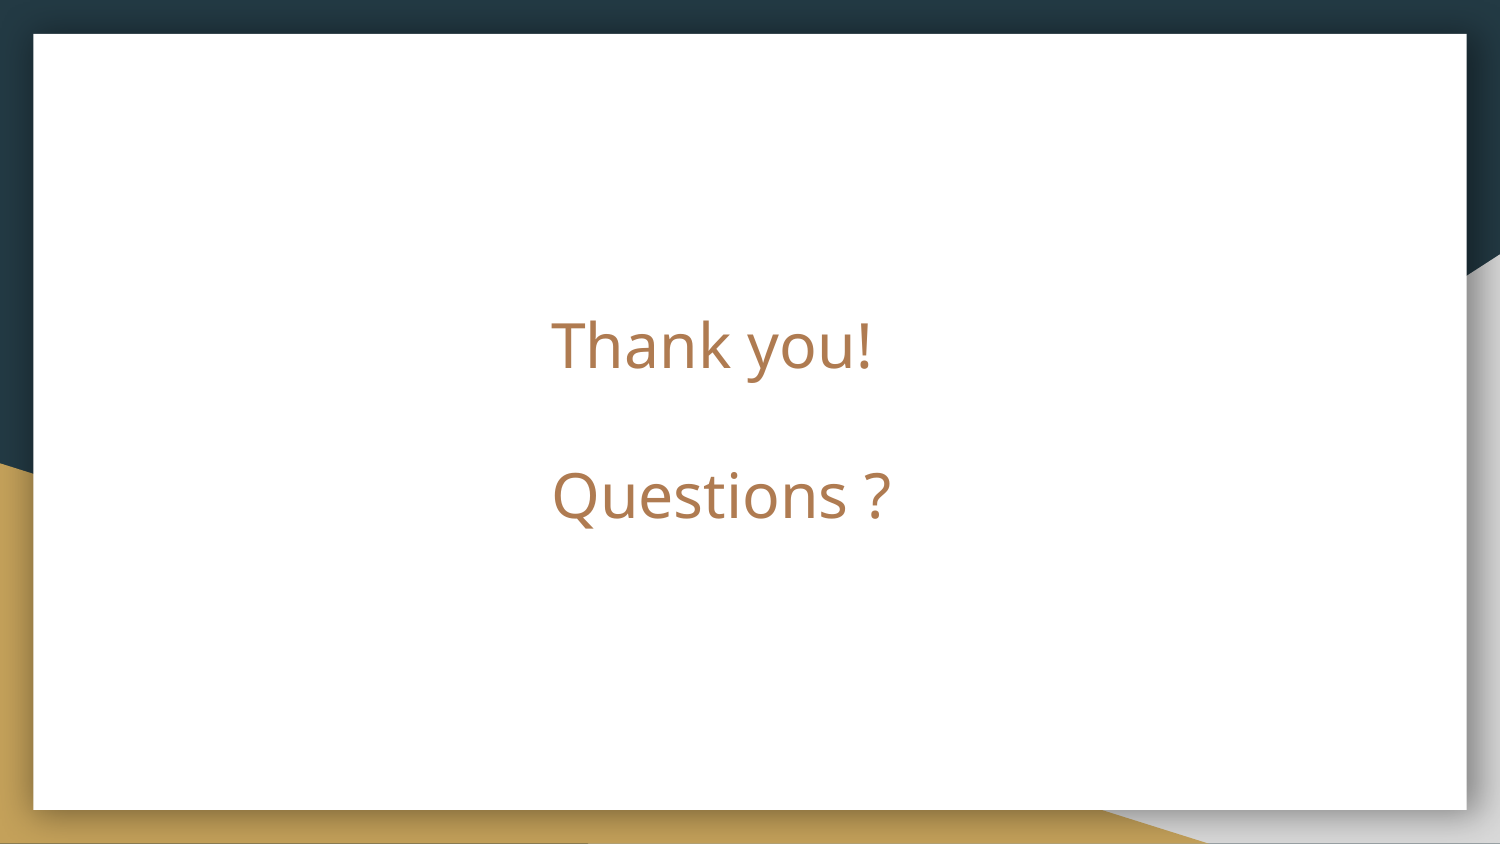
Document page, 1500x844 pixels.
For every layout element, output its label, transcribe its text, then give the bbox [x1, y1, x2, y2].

title Thank you! Questions ? [536, 291, 1500, 448]
